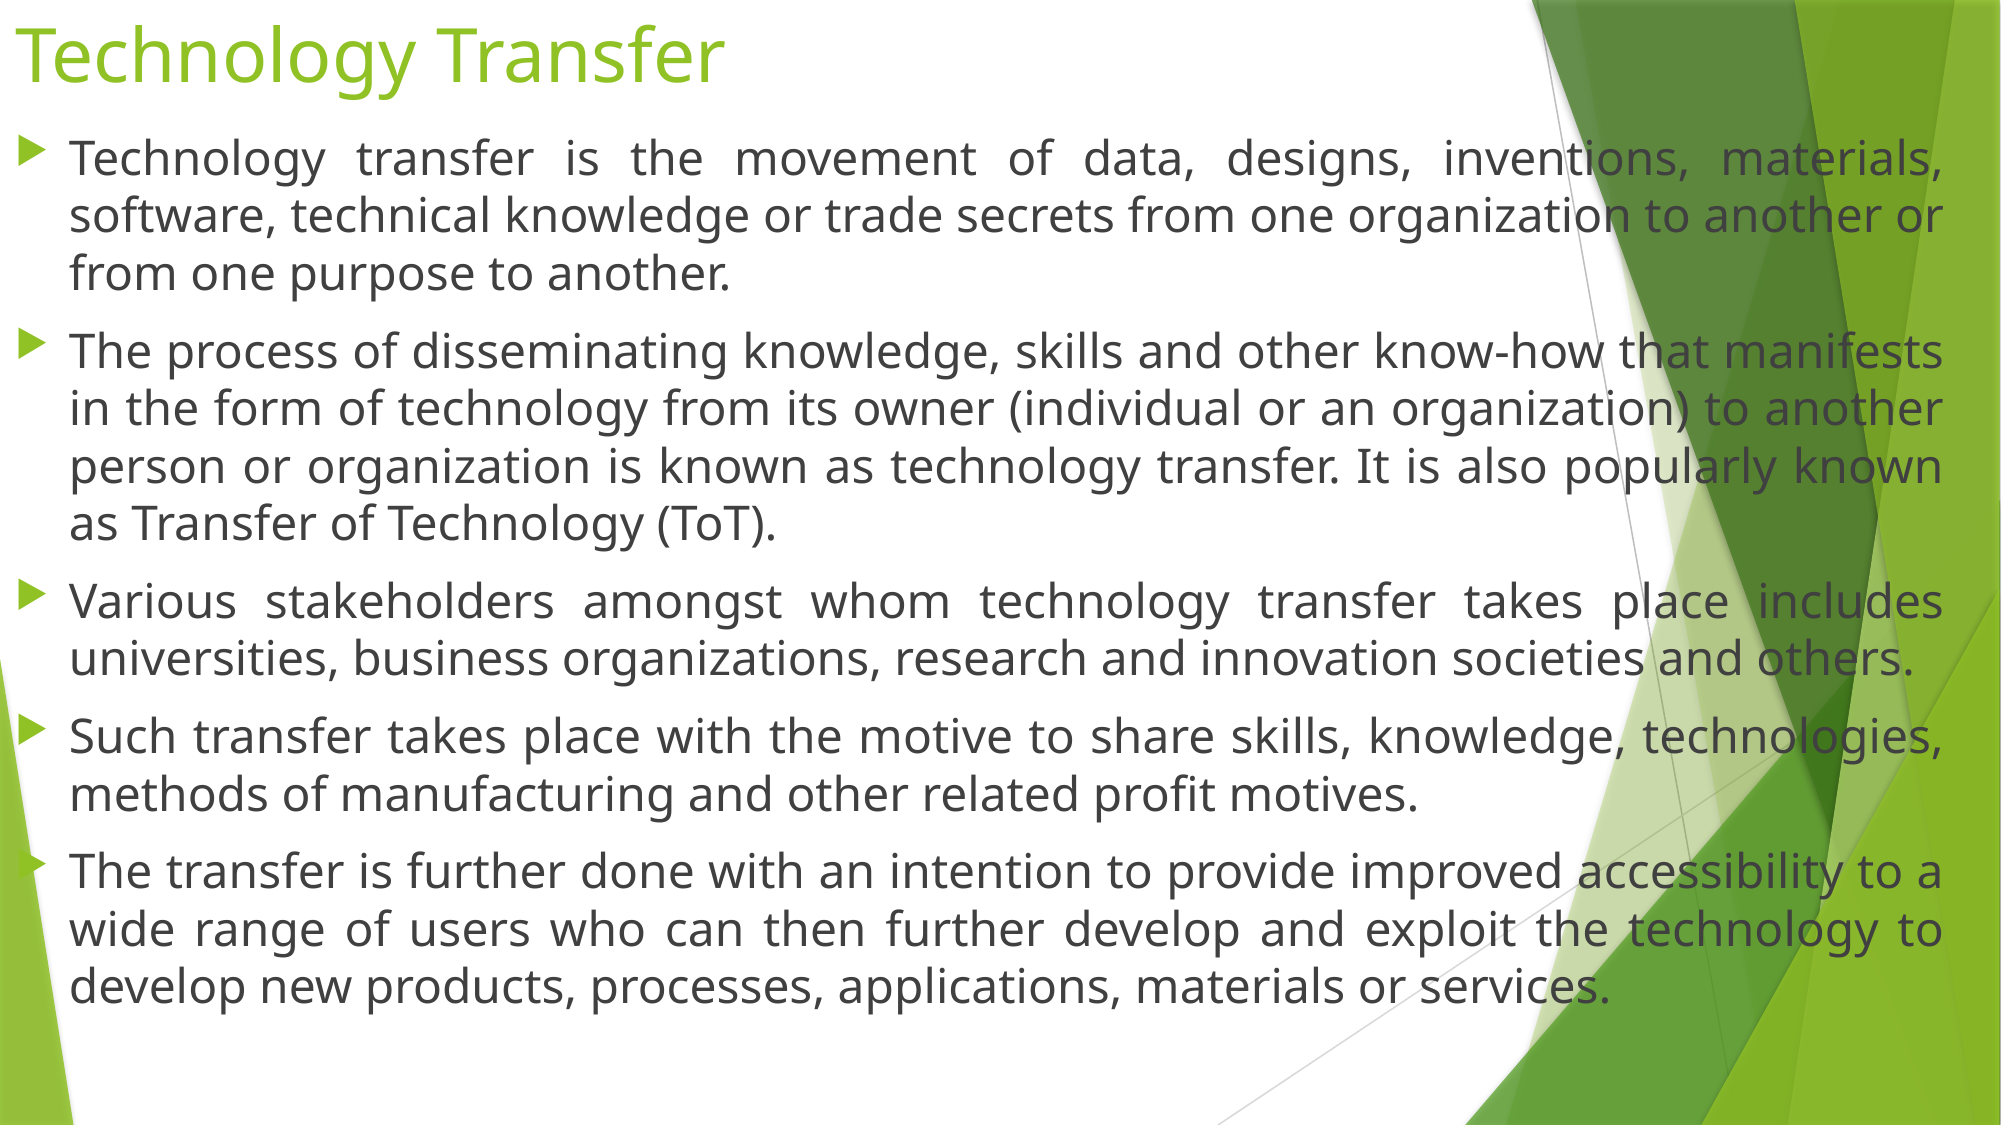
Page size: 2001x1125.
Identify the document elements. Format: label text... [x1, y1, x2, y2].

title Technology Transfer [0, 0, 1411, 119]
list Technology transfer is the movement of data, designs, inventions, materials, software, technical knowledge or trade secrets from one organization to another or from one purpose to another. The process of disseminating knowledge, skills and other know-how that manifests in the form of technology from its owner (individual or an organization) to another person or organization is known as technology transfer. It is also popularly known as Transfer of Technology (ToT). Various stakeholders amongst whom technology transfer takes place includes universities, business organizations, research and innovation societies and others. Such transfer takes place with the motive to share skills, knowledge, technologies, methods of manufacturing and other related profit motives. The transfer is further done with an intention to provide improved accessibility to a wide range of users who can then further develop and exploit the technology to develop new products, processes, applications, materials or services. [0, 119, 1962, 1105]
